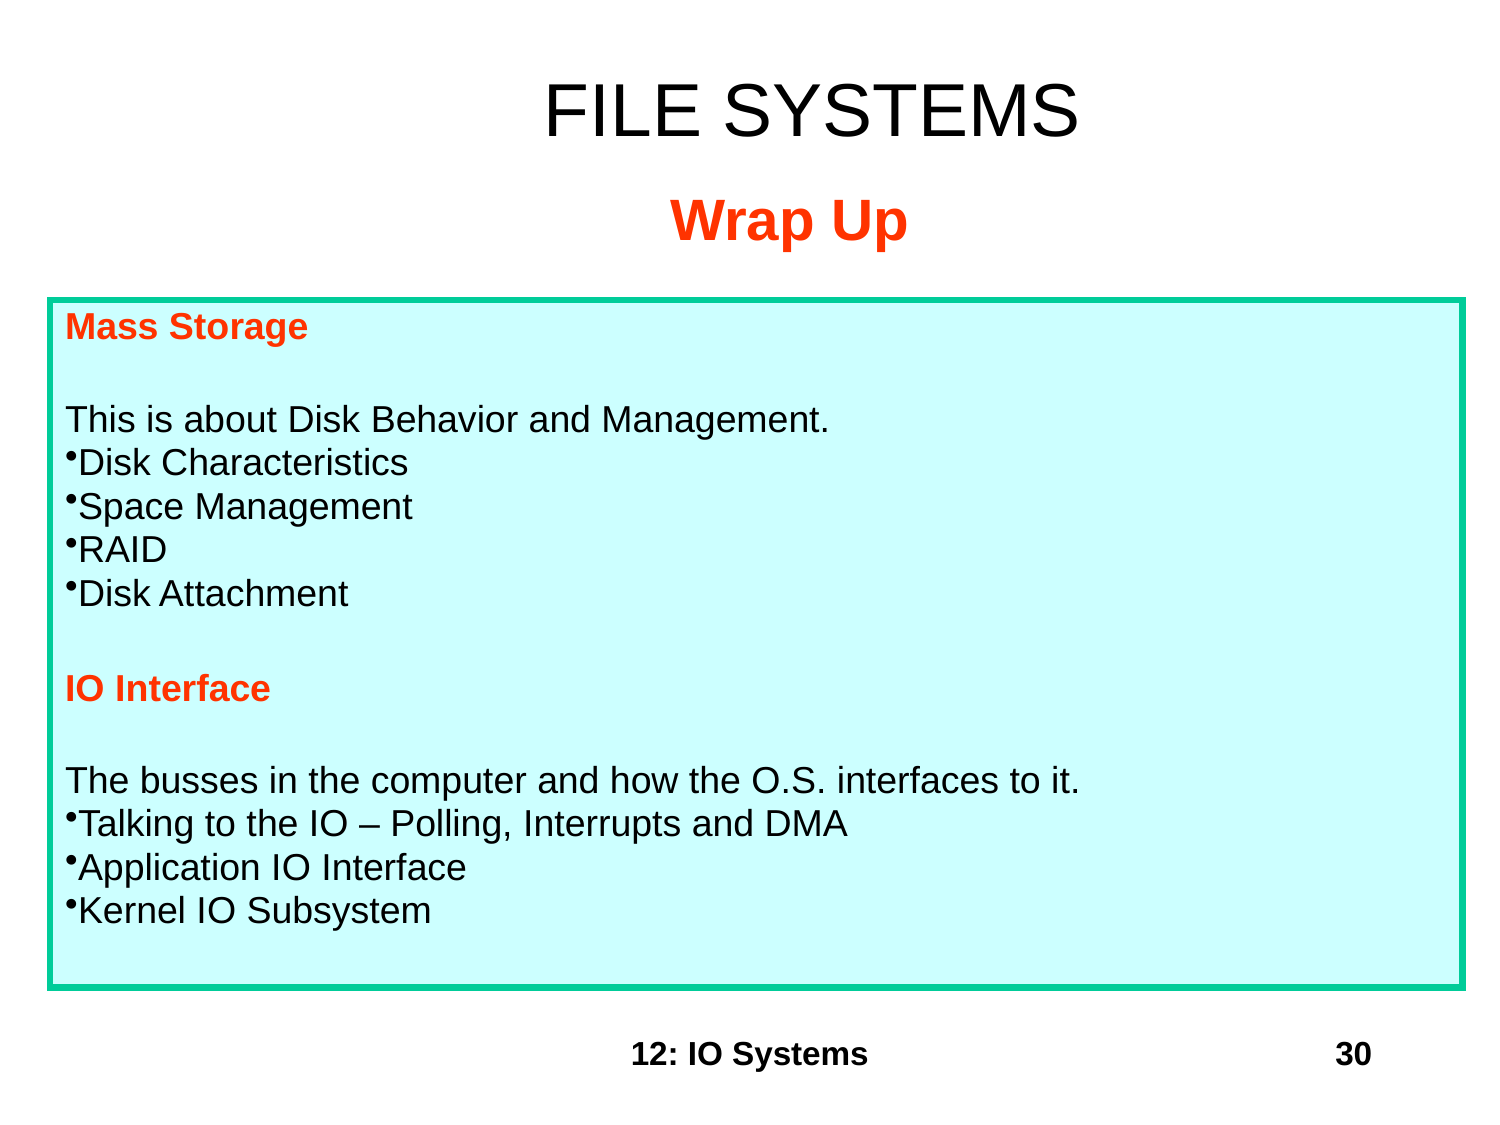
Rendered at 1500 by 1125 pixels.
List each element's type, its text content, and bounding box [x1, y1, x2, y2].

title FILE SYSTEMS [262, 37, 1363, 175]
slide_number 30 [1074, 1024, 1388, 1101]
text_box Wrap Up [655, 174, 924, 260]
list Mass Storage This is about Disk Behavior and Management. Disk Characteristics Space Management RAID Disk Attachment IO Interface The busses in the computer and how the O.S. interfaces to it. Talking to the IO – Polling, Interrupts and DMA Application IO Interface Kernel IO Subsystem [50, 299, 1463, 988]
footer 12: IO Systems [512, 1024, 988, 1101]
